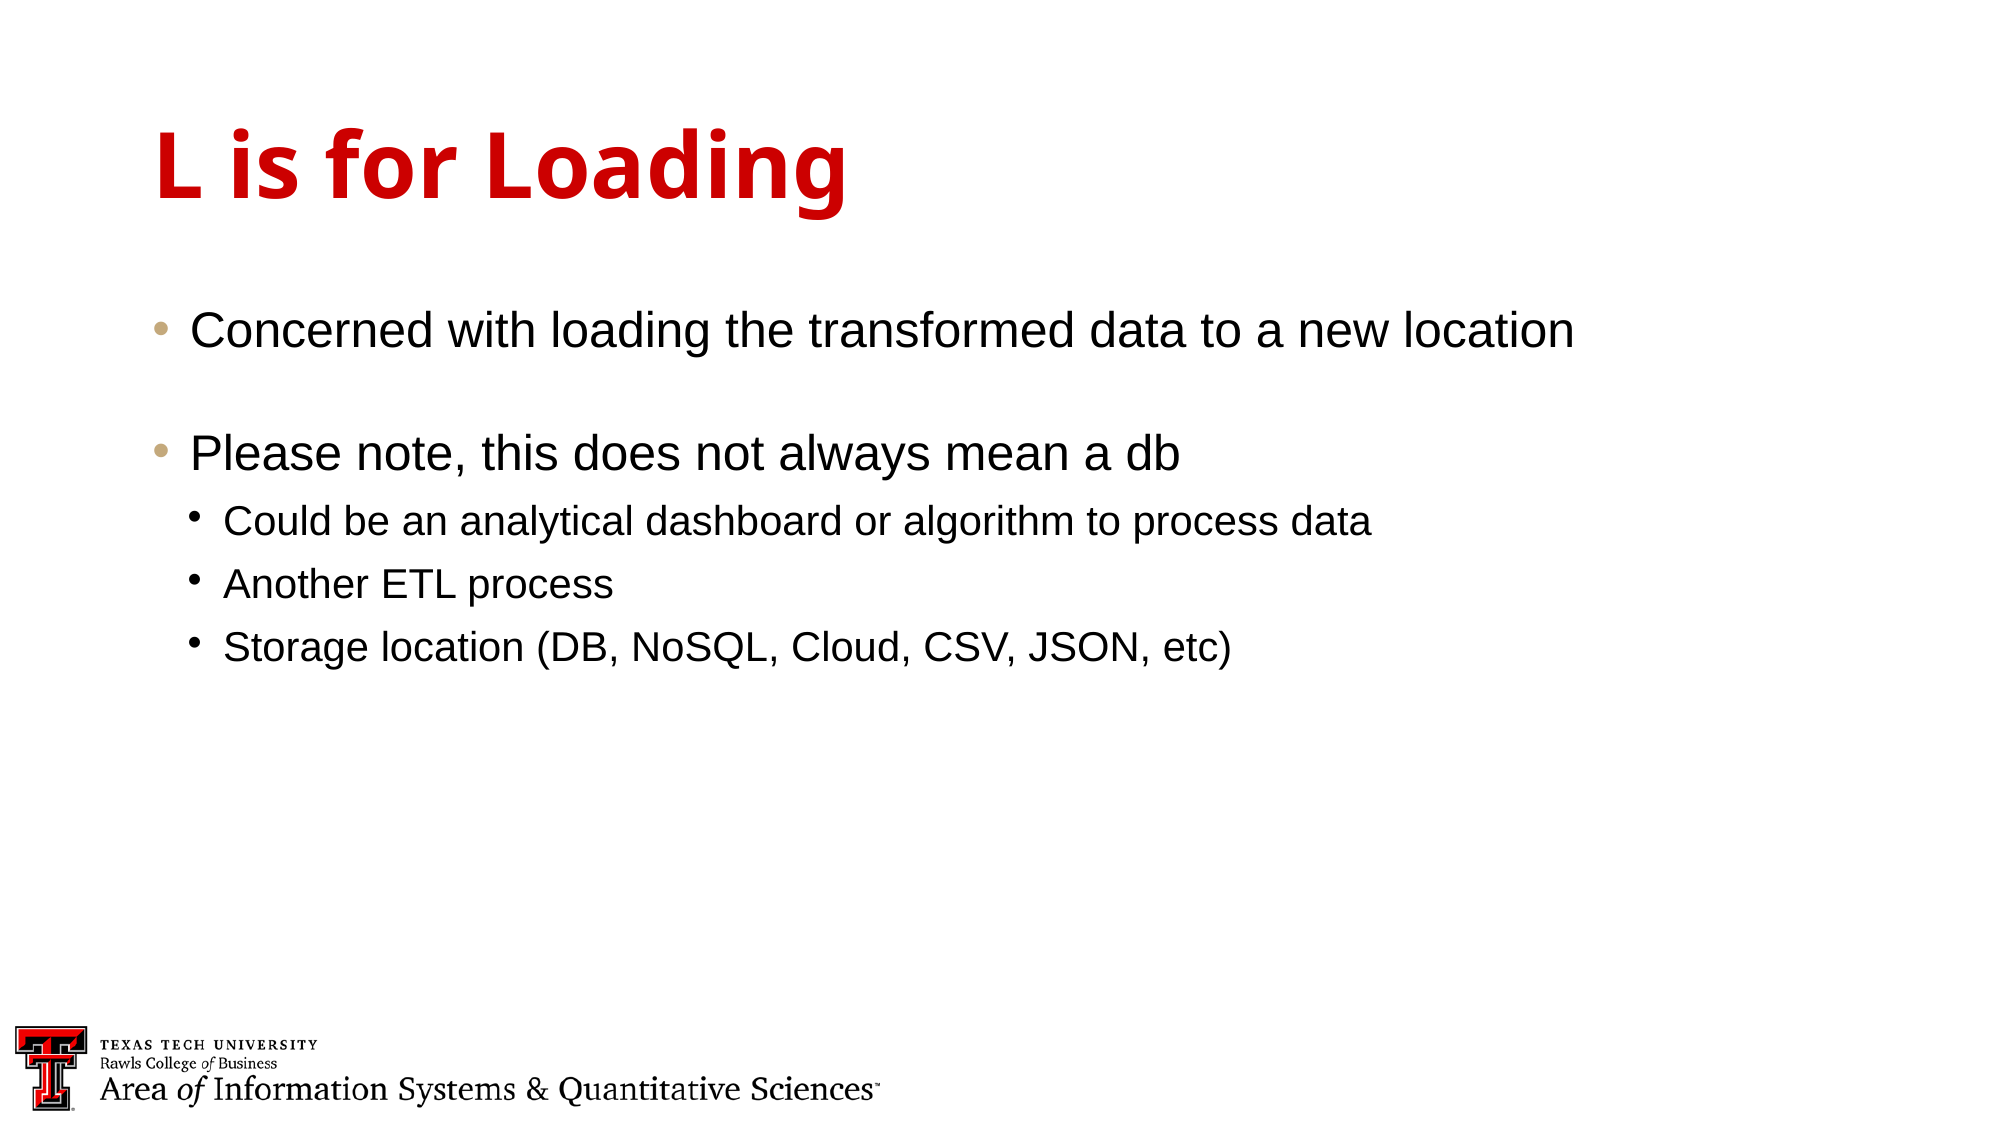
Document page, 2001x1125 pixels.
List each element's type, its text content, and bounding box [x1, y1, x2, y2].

text_box L is for Loading [137, 59, 1863, 277]
text_box Concerned with loading the transformed data to a new location Please note, this does not always mean a db Could be an analytical dashboard or algorithm to process data Another ETL process Storage location (DB, NoSQL, Cloud, CSV, JSON, etc) [137, 299, 1863, 1013]
picture [0, 1011, 894, 1125]
